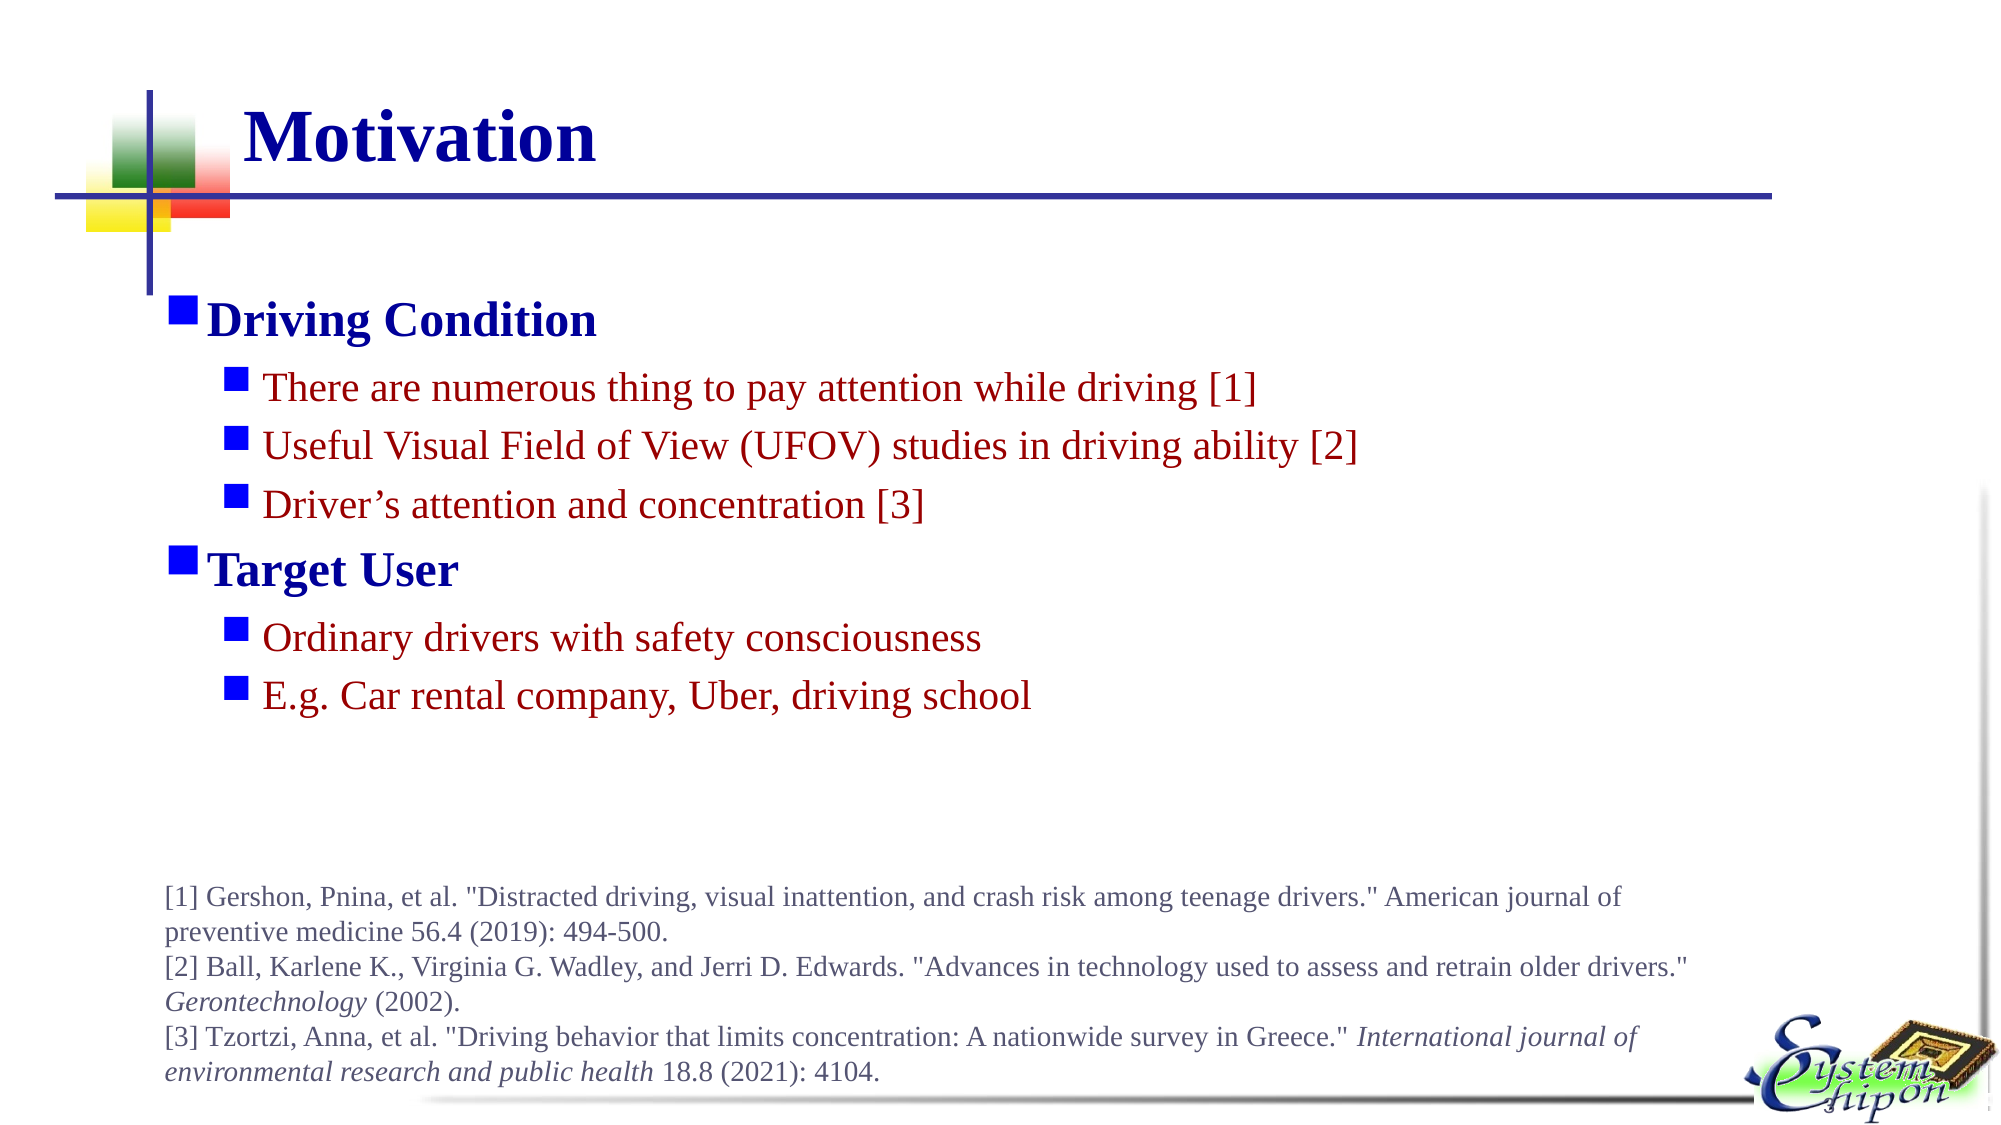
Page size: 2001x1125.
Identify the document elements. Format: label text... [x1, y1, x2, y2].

slide_number 3 [1433, 1049, 1851, 1125]
picture [86, 200, 146, 232]
picture [153, 200, 230, 232]
picture [86, 113, 146, 193]
picture [153, 113, 228, 193]
picture [1740, 479, 2000, 1125]
title Motivation [228, 54, 1850, 209]
text_box [1] Gershon, Pnina, et al. "Distracted driving, visual inattention, and crash risk among teenage drivers." American journal of preventive medicine 56.4 (2019): 494-500. [2] Ball, Karlene K., Virginia G. Wadley, and Jerri D. Edwards. "Advances in technology used to assess and retrain older drivers." Gerontechnology (2002). [3] Tzortzi, Anna, et al. "Driving behavior that limits concentration: A nationwide survey in Greece." International journal of environmental research and public health 18.8 (2021): 4104. [149, 856, 1712, 1108]
list Driving Condition There are numerous thing to pay attention while driving [1] Useful Visual Field of View (UFOV) studies in driving ability [2] Driver’s attention and concentration [3] Target User Ordinary drivers with safety consciousness E.g. Car rental company, Uber, driving school [149, 278, 1850, 766]
